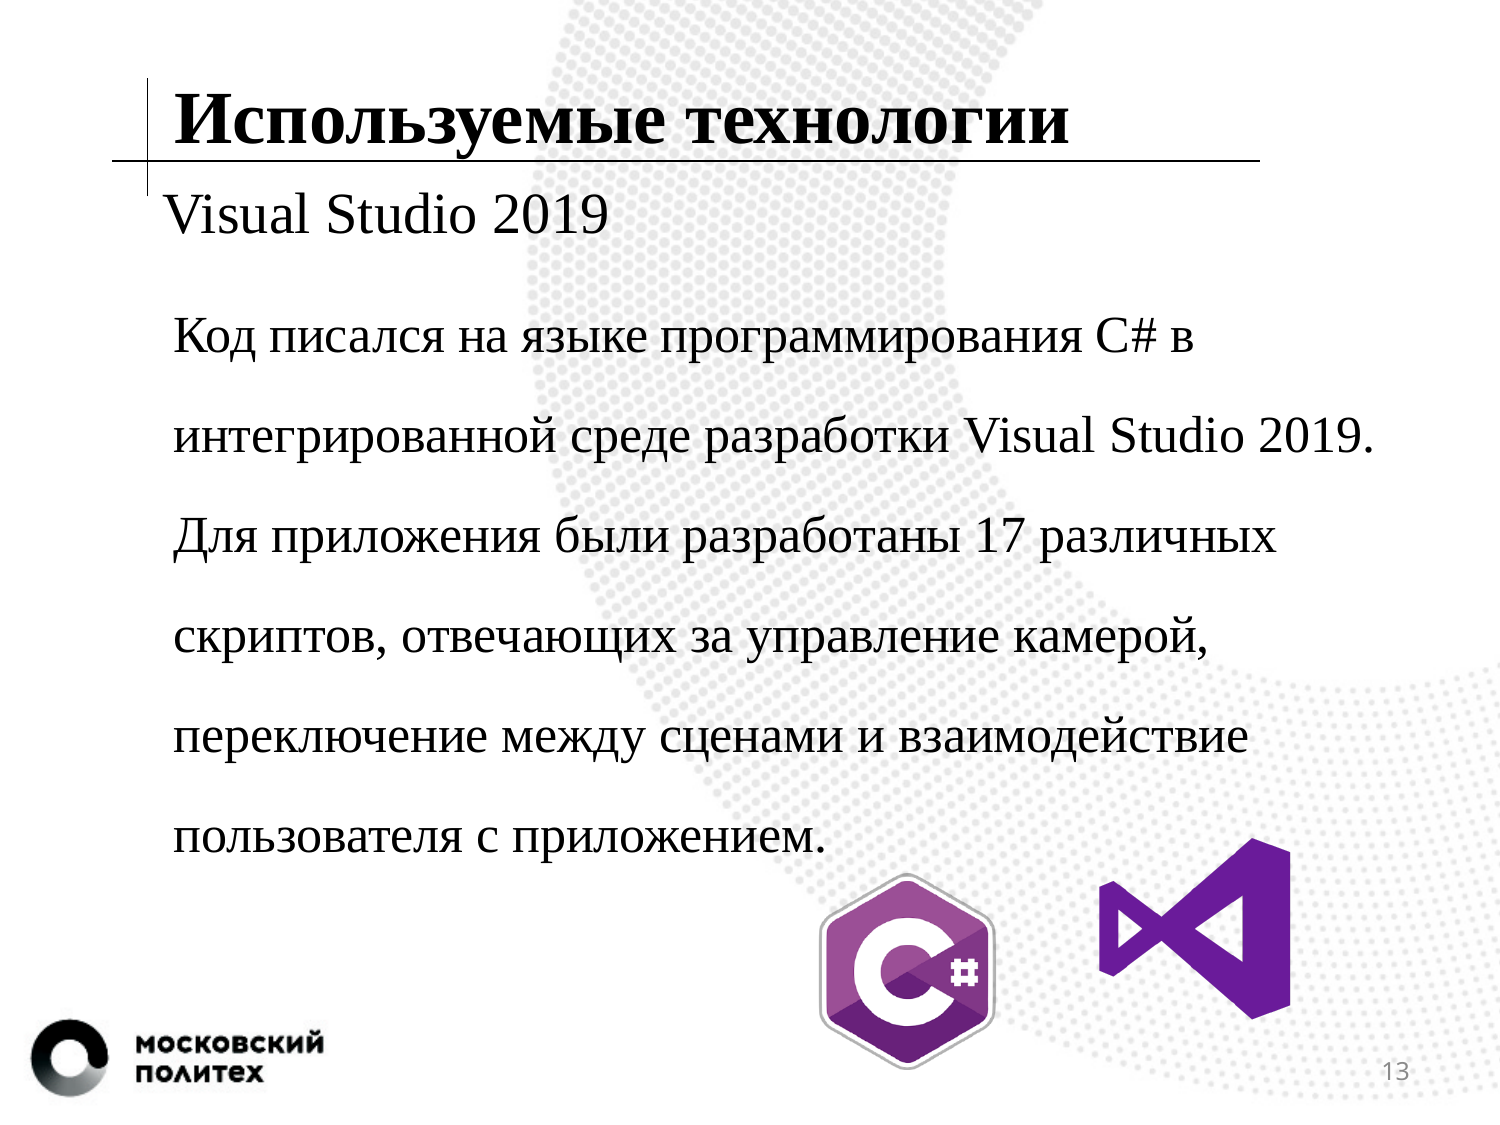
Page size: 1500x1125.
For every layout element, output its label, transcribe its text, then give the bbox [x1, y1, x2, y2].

slide_number 13 [1074, 1042, 1425, 1103]
text_box Код писался на языке программирования С# в интегрированной среде разработки Visual Studio 2019. Для приложения были разработаны 17 различных скриптов, отвечающих за управление камерой, переключение между сценами и взаимодействие пользователя с приложением. [158, 255, 1425, 988]
list Visual Studio 2019 [147, 166, 1260, 256]
picture [0, 0, 1500, 1125]
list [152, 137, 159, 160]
text_box Используемые технологии [159, 66, 1260, 160]
